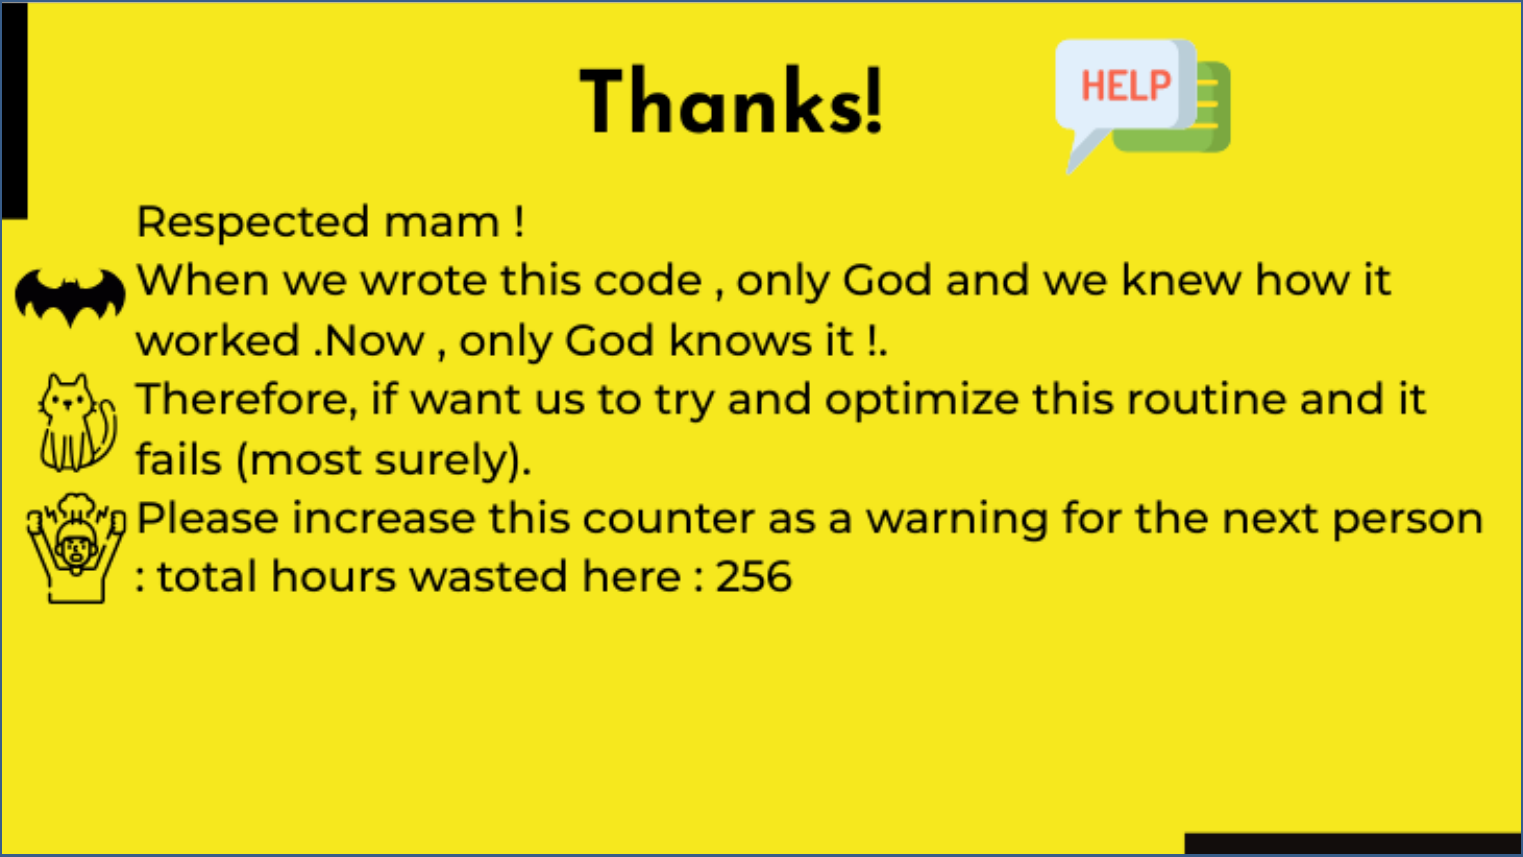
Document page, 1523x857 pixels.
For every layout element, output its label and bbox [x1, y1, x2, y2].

text_box [0, 0, 1523, 857]
